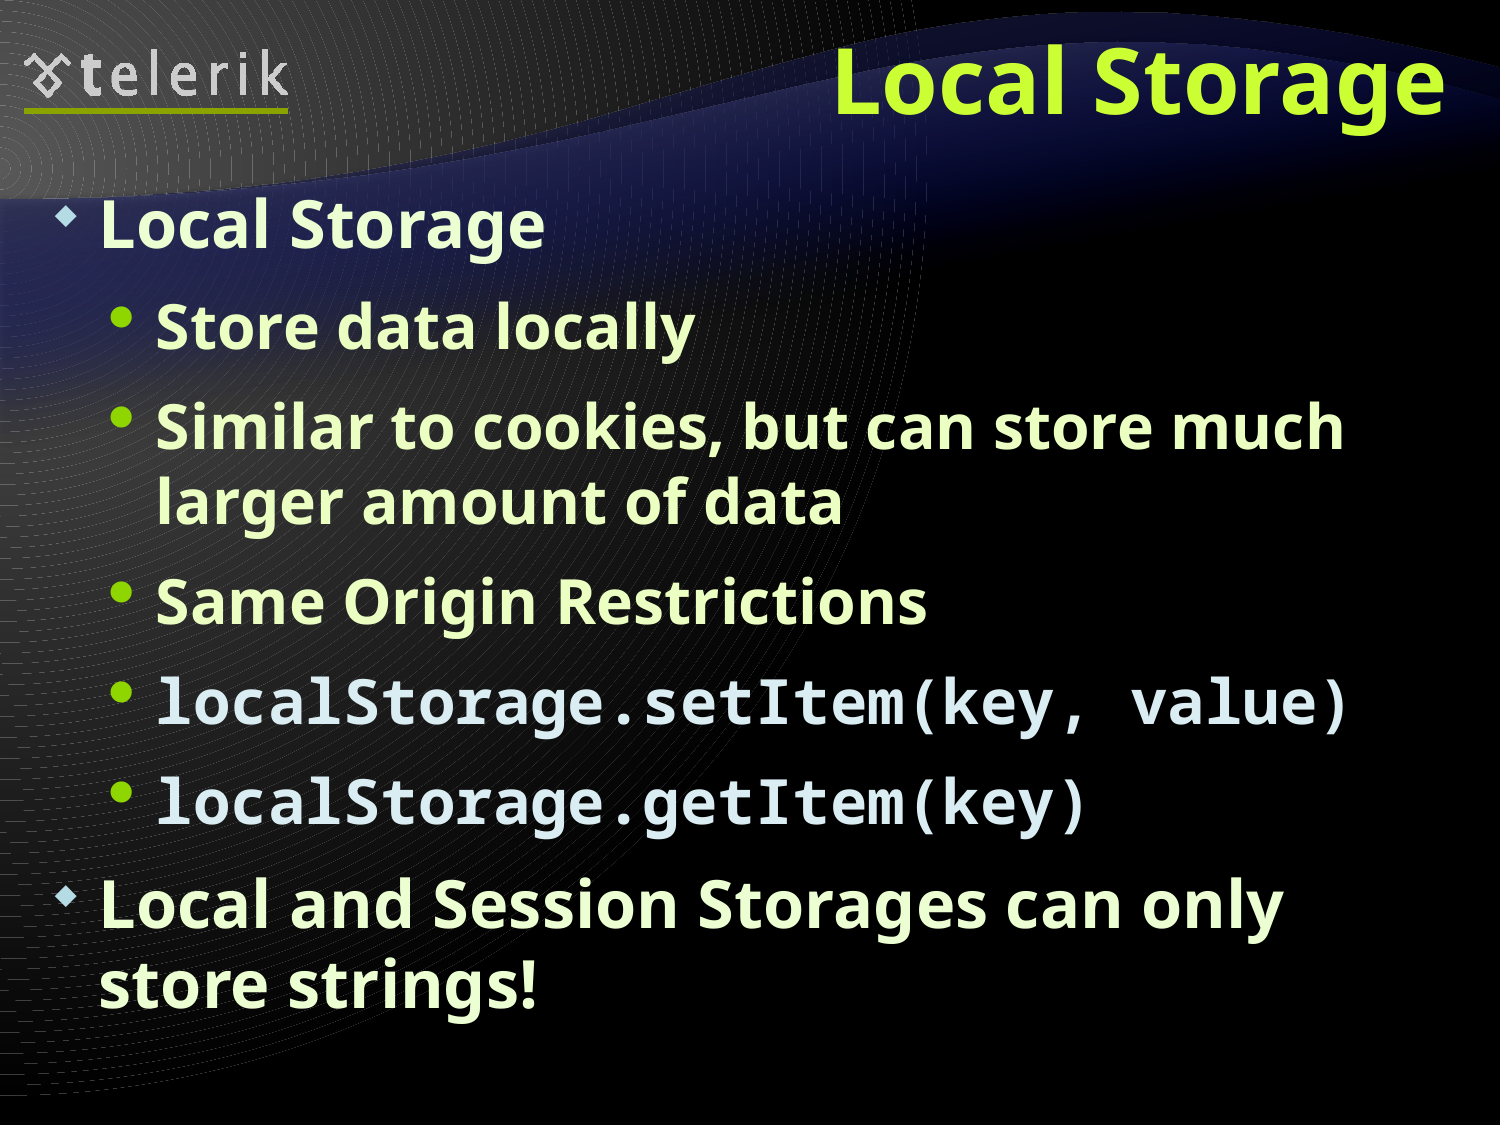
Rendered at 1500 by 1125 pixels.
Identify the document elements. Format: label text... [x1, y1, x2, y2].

list Local Storage Store data locally Similar to cookies, but can store much larger amount of data Same Origin Restrictions localStorage.setItem(key, value) localStorage.getItem(key) Local and Session Storages can only store strings! [37, 174, 1463, 1100]
picture [24, 49, 288, 114]
title Local Storage [300, 12, 1463, 163]
